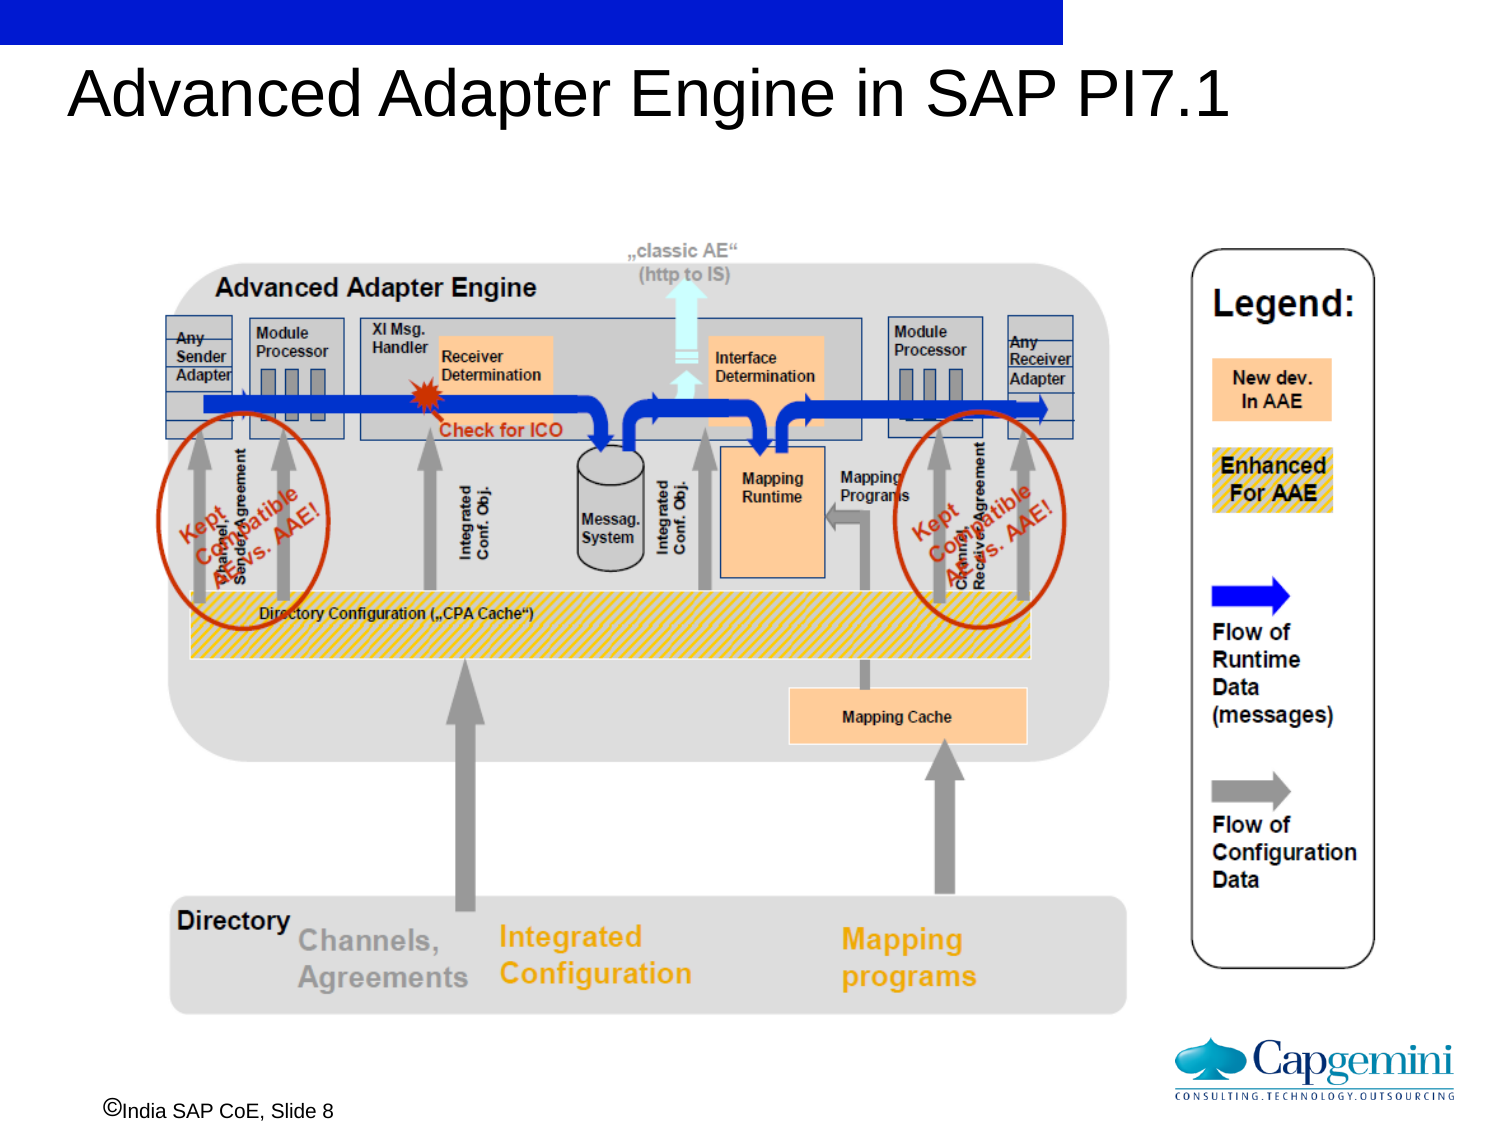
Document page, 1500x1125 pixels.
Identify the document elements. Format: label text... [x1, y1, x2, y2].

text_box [125, 209, 1393, 1019]
text_box Advanced Adapter Engine in SAP PI7.1 [67, 49, 1500, 138]
picture [1175, 1037, 1454, 1100]
